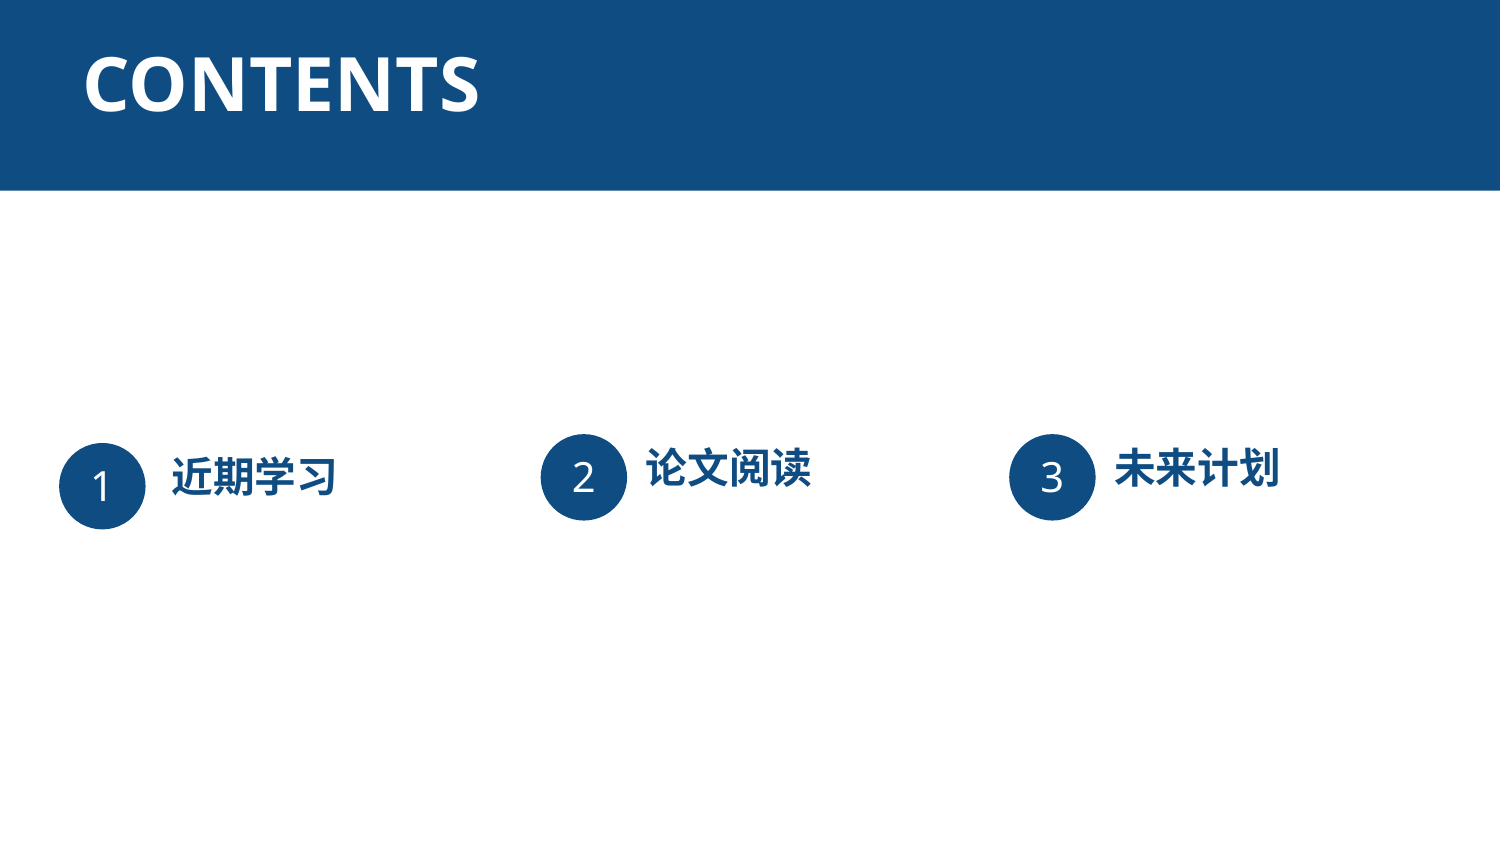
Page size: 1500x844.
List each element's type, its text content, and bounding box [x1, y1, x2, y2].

text_box 未来计划 [1099, 434, 1297, 499]
text_box 3 [1025, 443, 1080, 508]
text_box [59, 316, 1025, 666]
text_box CONTENTS [67, 29, 496, 134]
text_box [1025, 433, 1097, 522]
text_box [0, 0, 1500, 192]
